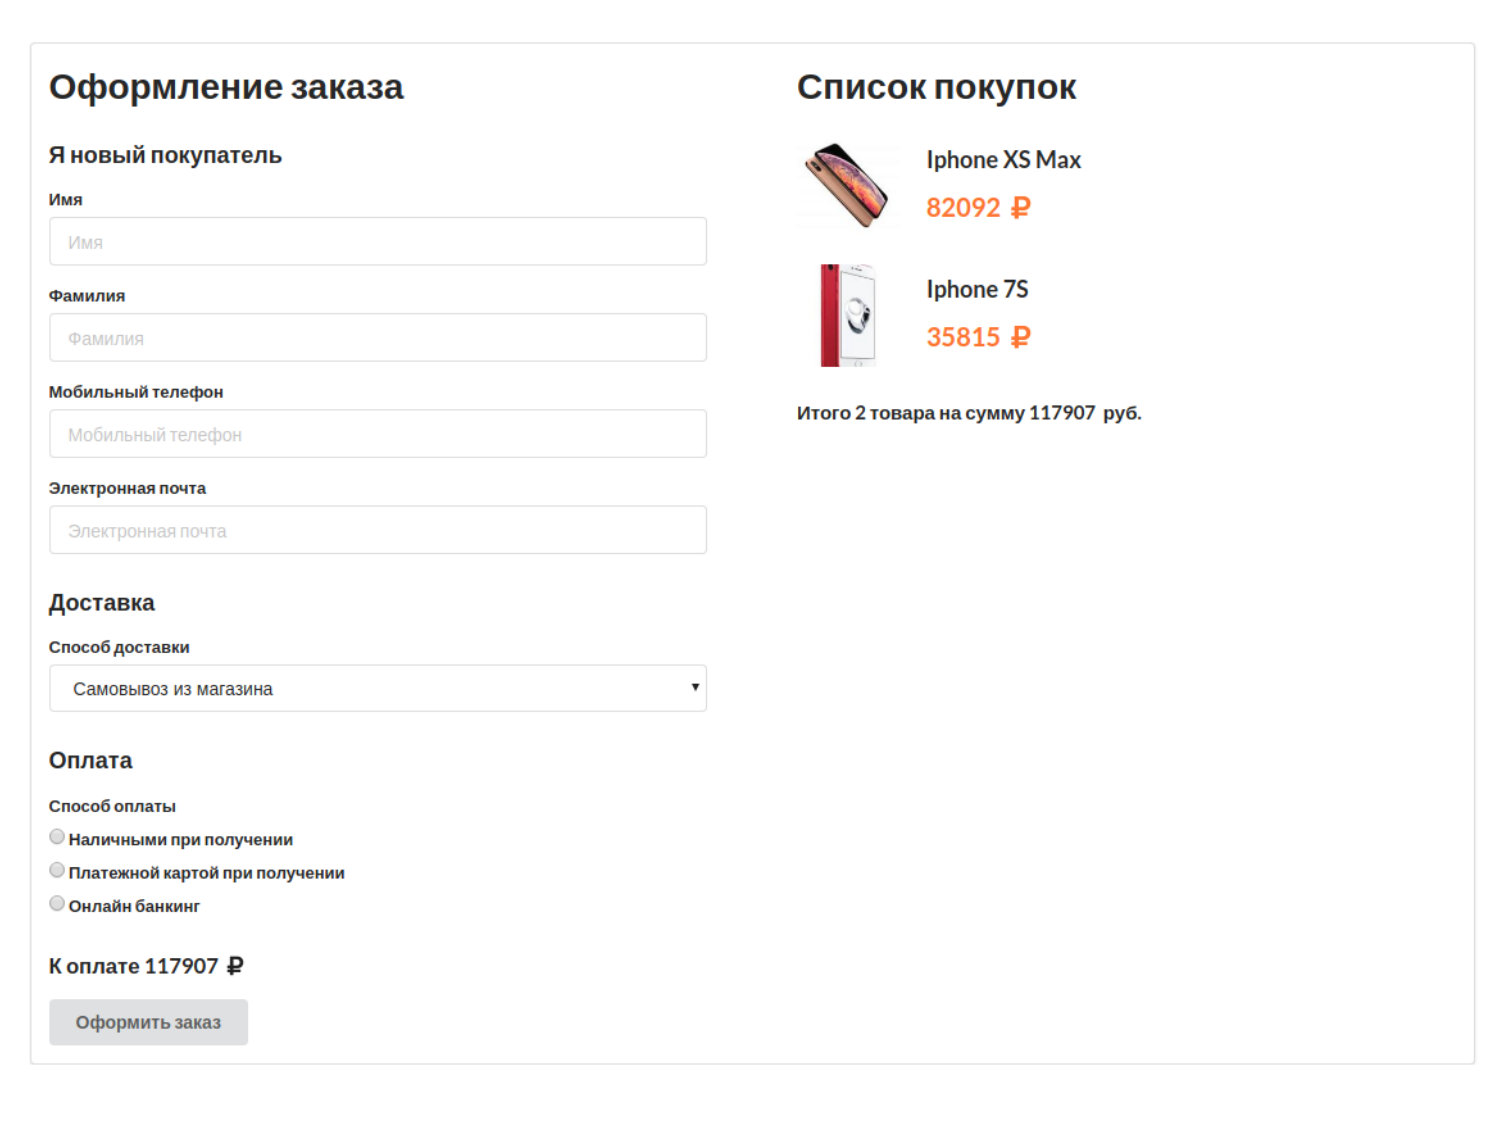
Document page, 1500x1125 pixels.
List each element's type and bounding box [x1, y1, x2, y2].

picture [29, 40, 1483, 1075]
